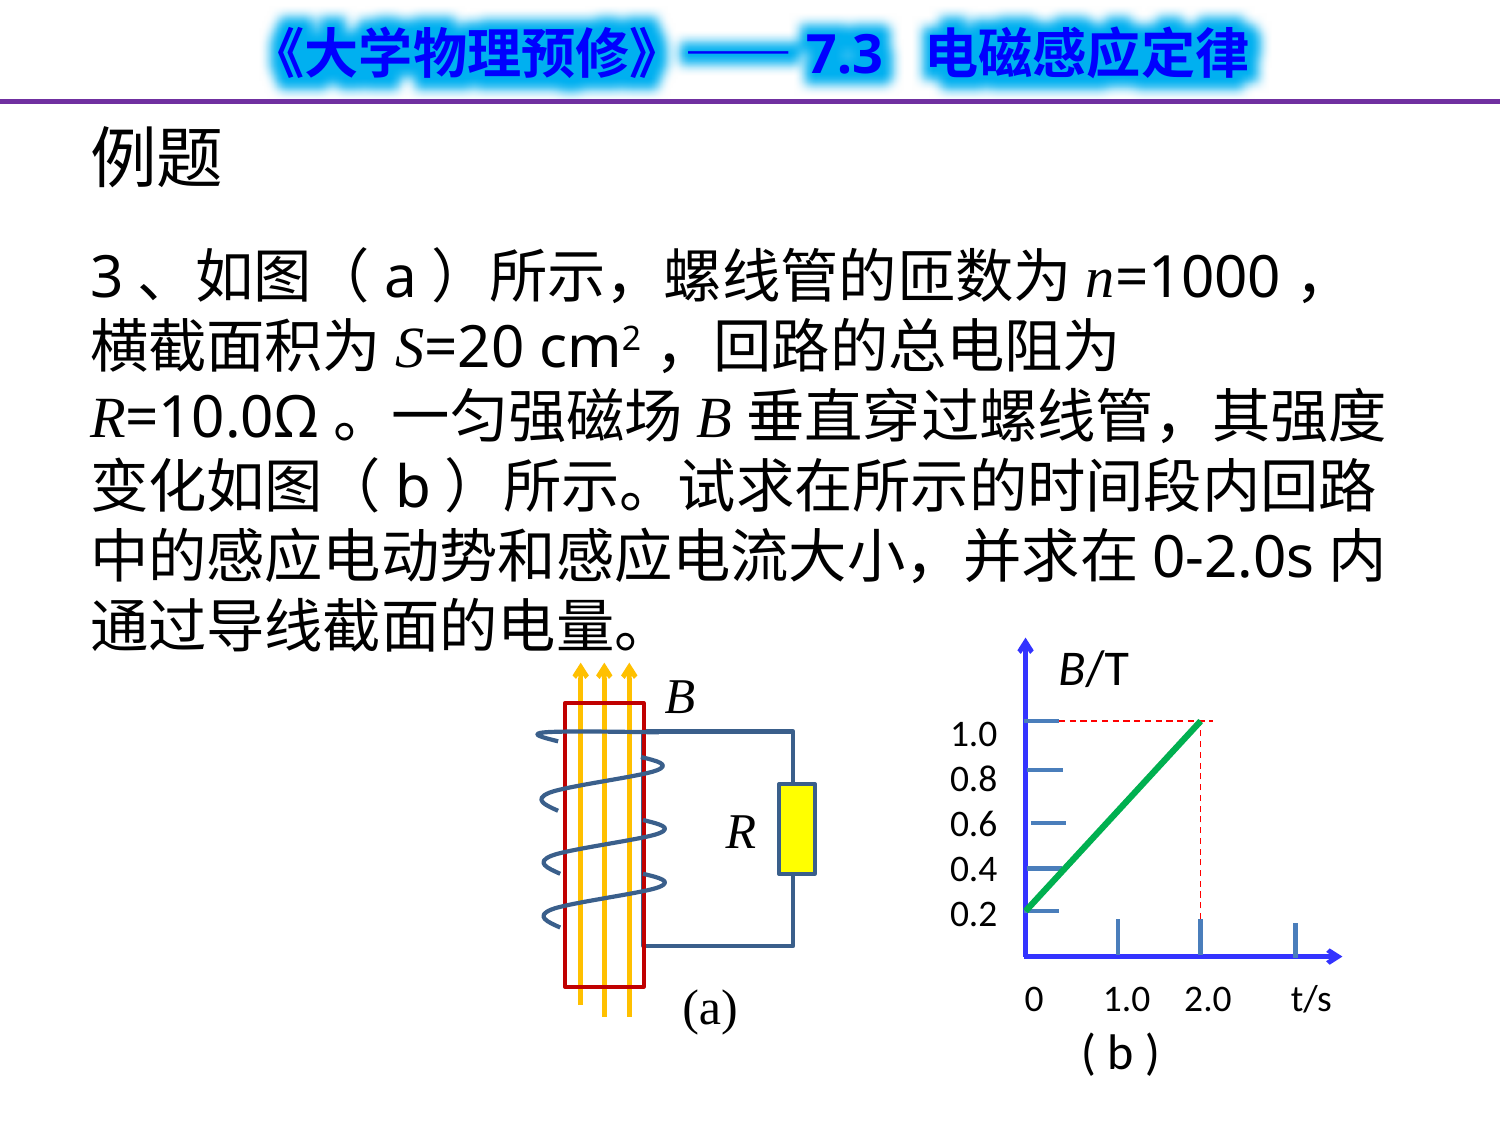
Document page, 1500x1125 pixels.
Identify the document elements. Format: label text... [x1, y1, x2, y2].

title 例题 [75, 103, 1425, 209]
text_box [934, 627, 1351, 1089]
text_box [537, 655, 815, 1044]
list 3、如图（a）所示，螺线管的匝数为n=1000，横截面积为S=20 cm2，回路的总电阻为R=10.0Ω。一匀强磁场B垂直穿过螺线管，其强度变化如图（b）所示。试求在所示的时间段内回路中的感应电动势和感应电流大小，并求在0-2.0s内通过导线截面的电量。 [75, 231, 1425, 716]
